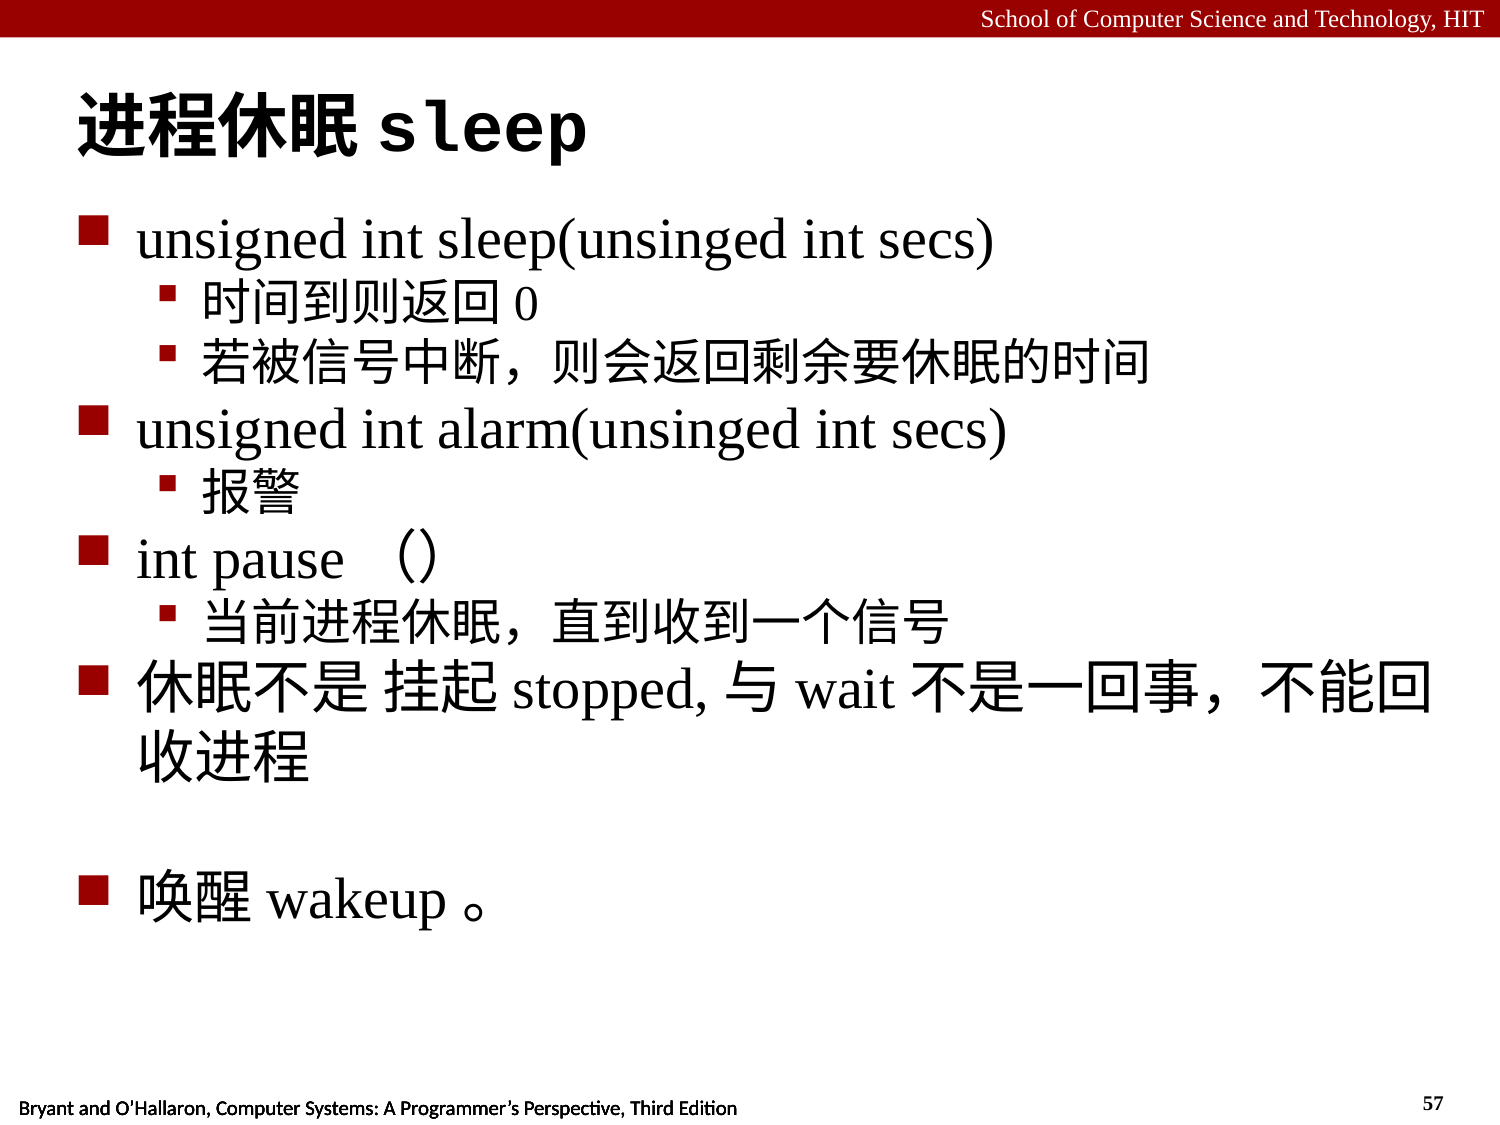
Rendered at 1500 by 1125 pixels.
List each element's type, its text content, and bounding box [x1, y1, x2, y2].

list unsigned int sleep(unsinged int secs) 时间到则返回0 若被信号中断，则会返回剩余要休眠的时间 unsigned int alarm(unsinged int secs) 报警 int pause（） 当前进程休眠，直到收到一个信号 休眠不是 挂起stopped,与wait不是一回事，不能回收进程 唤醒wakeup。 [64, 192, 1476, 1058]
title 进程休眠sleep [61, 60, 1488, 187]
